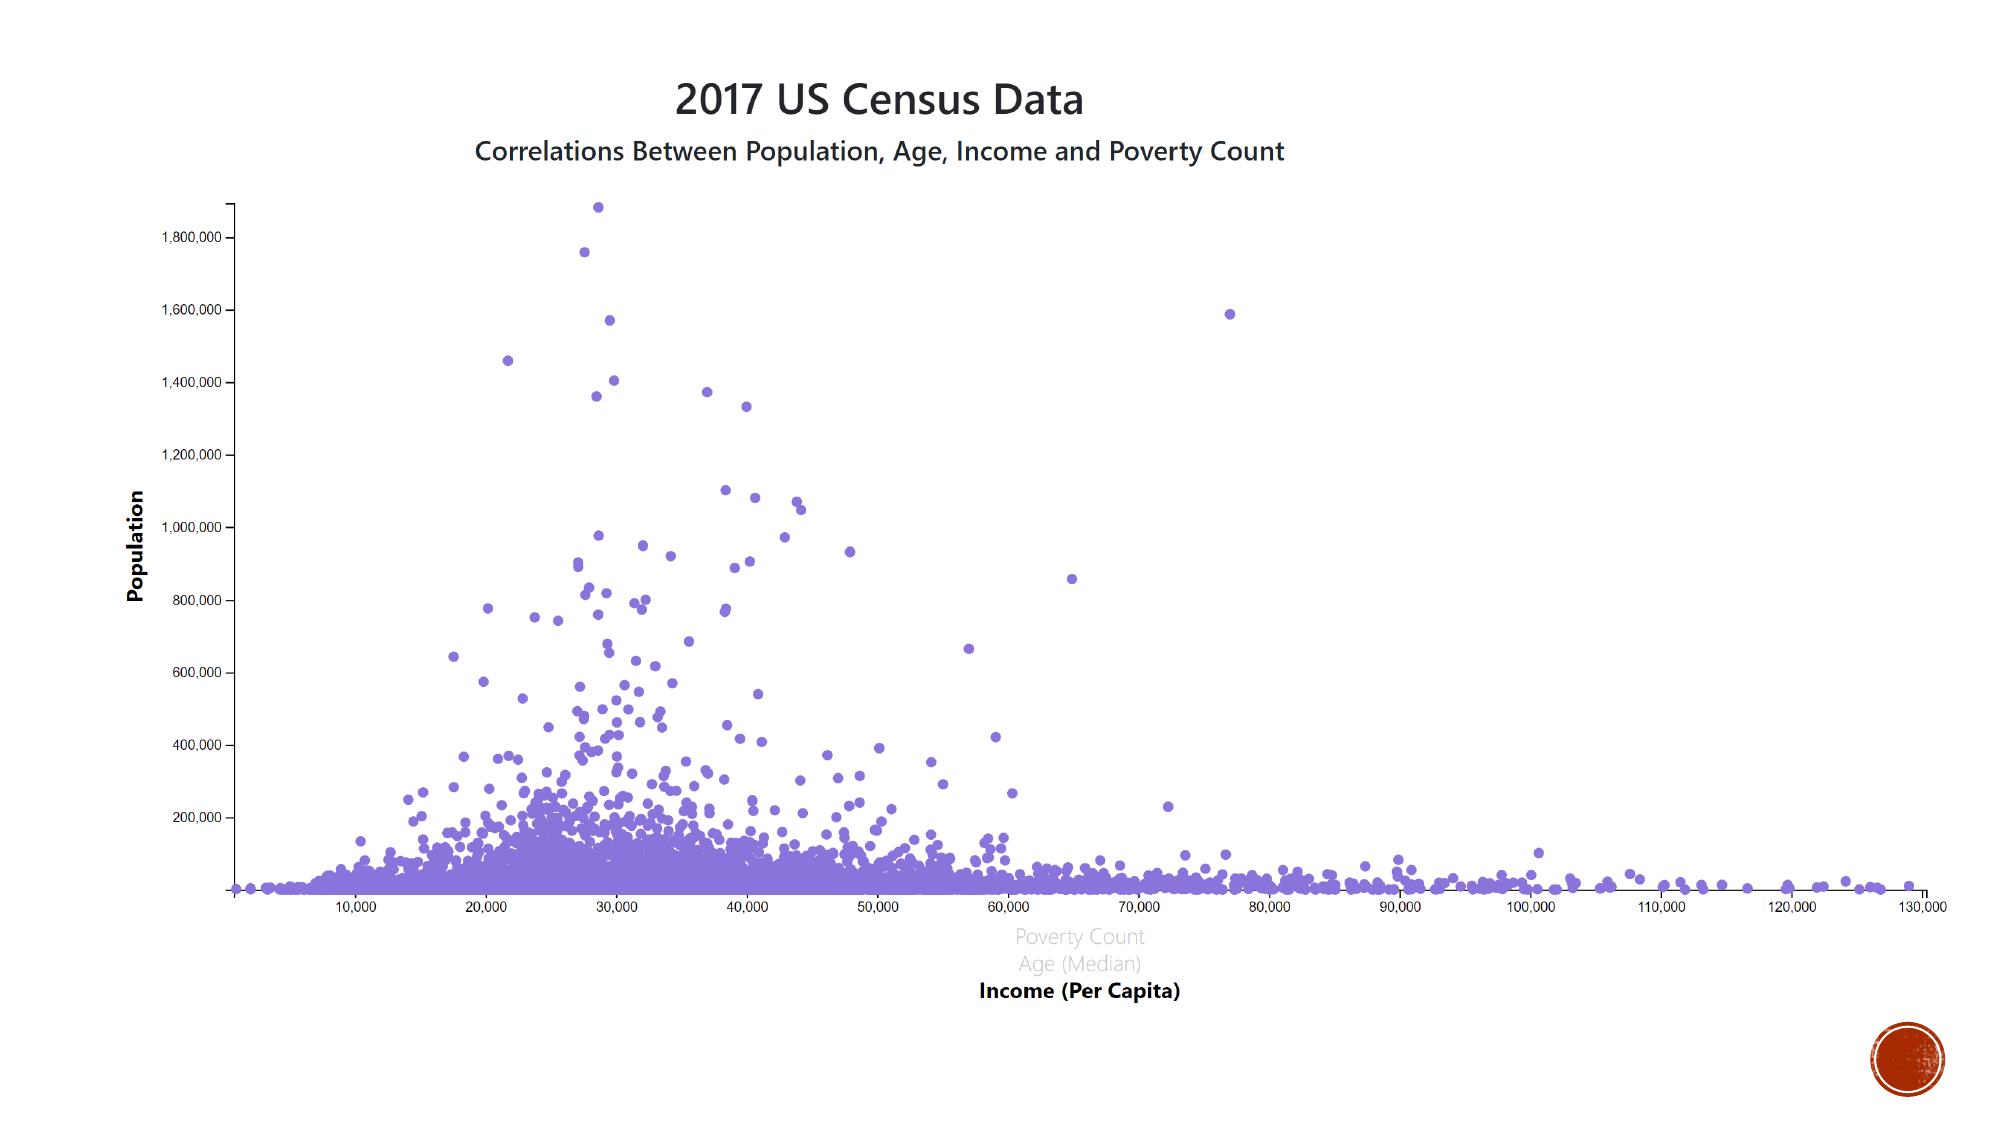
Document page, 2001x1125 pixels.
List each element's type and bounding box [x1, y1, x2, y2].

picture [74, 73, 1950, 1019]
